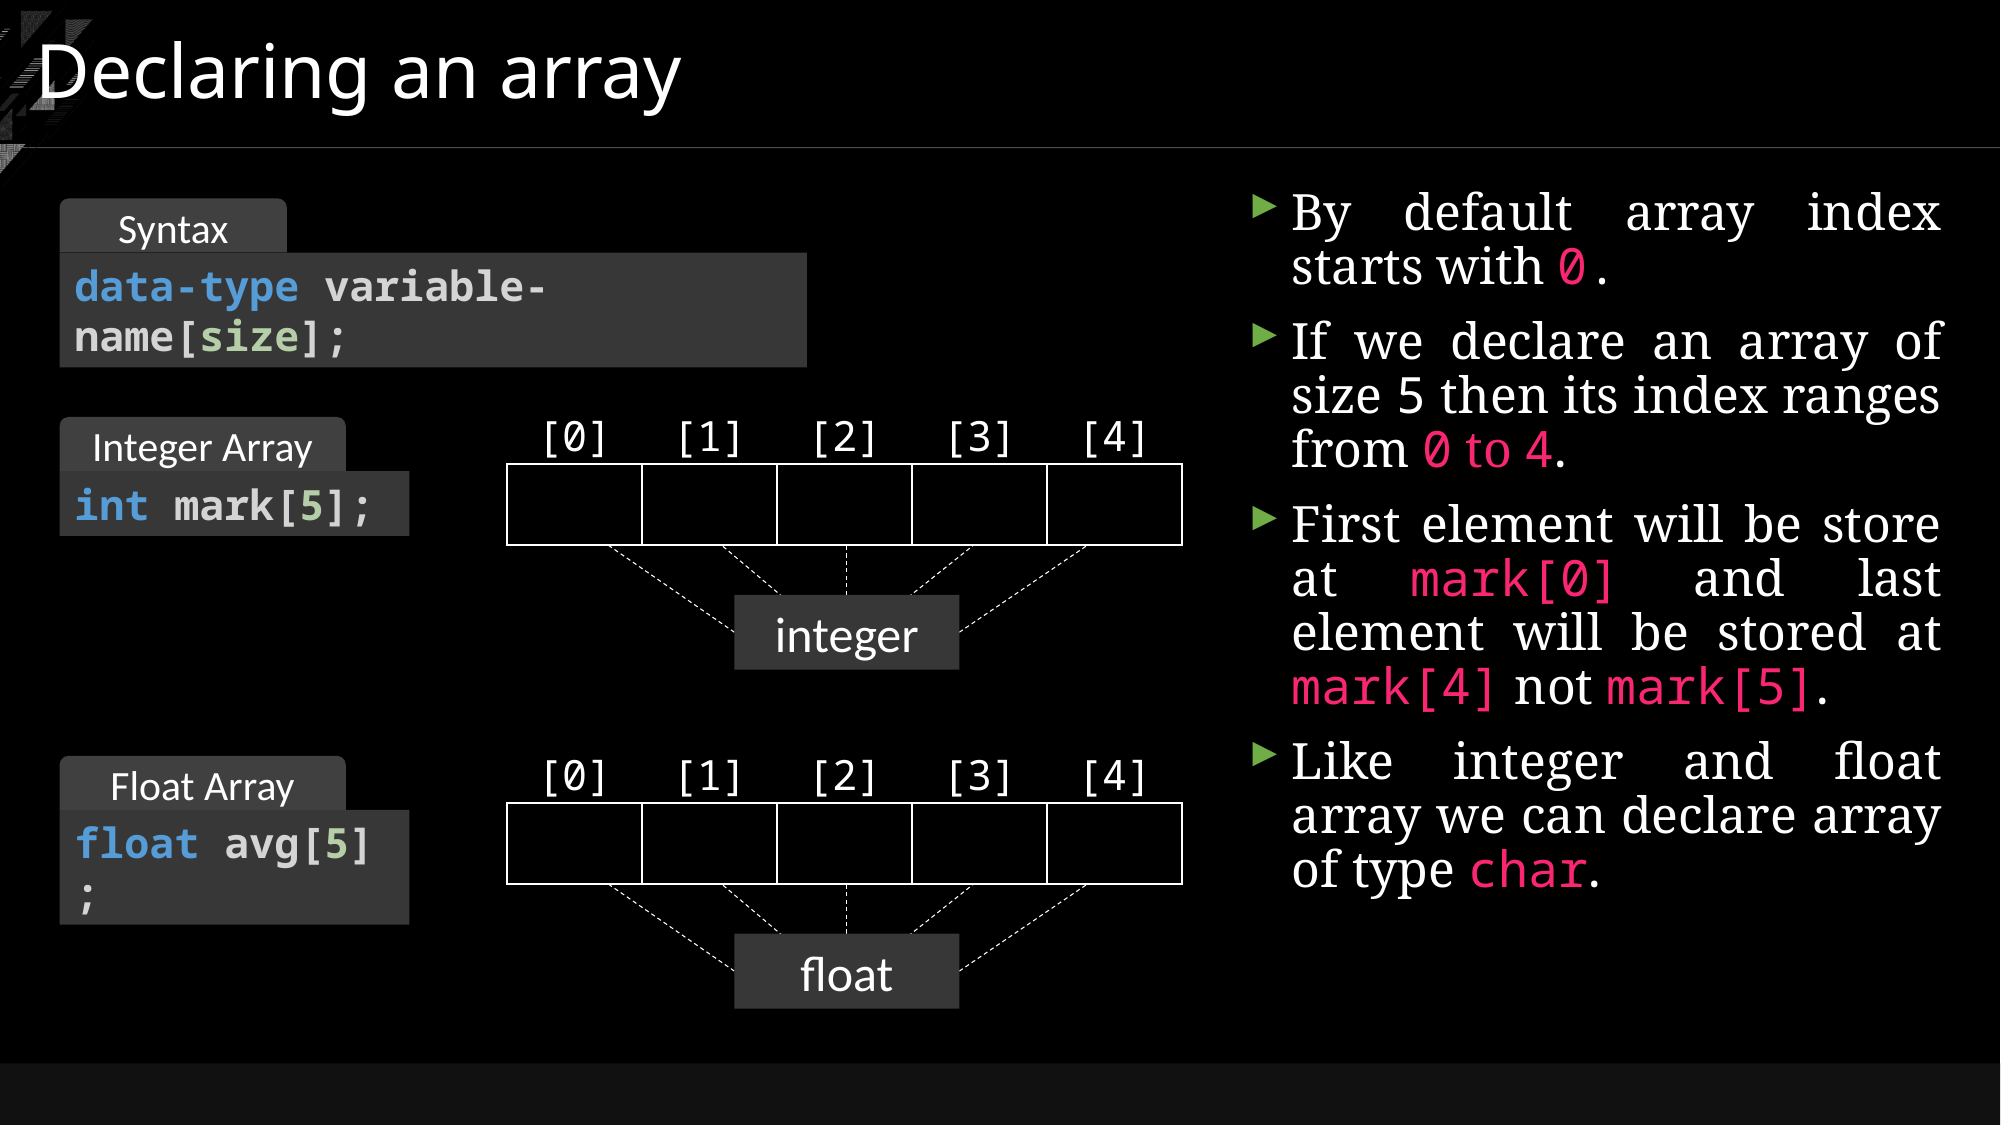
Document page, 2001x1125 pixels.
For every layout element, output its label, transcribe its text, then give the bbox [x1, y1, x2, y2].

table_header [2] [777, 395, 912, 463]
table_cell [508, 465, 641, 544]
text_box Integer Array [58, 415, 347, 472]
text_box data-type variable-name[size]; [59, 252, 807, 368]
title Declaring an array [0, 0, 2000, 148]
table_cell [778, 465, 911, 544]
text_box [607, 544, 1089, 670]
table_cell [913, 465, 1046, 544]
table_header [0] [507, 395, 642, 463]
table_cell [643, 804, 776, 883]
text_box Float Array [58, 754, 347, 811]
table_header [0] [507, 734, 642, 802]
text_box int mark[5]; [59, 471, 410, 536]
table_cell [643, 465, 776, 544]
table_cell [913, 804, 1046, 883]
table_header [4] [1047, 395, 1182, 463]
table_header [1] [642, 734, 777, 802]
table_header [2] [777, 734, 912, 802]
text_box Syntax [58, 197, 288, 254]
table_header [1] [642, 395, 777, 463]
text_box float avg[5]; [59, 809, 410, 925]
table_cell [1048, 465, 1181, 544]
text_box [607, 883, 1089, 1009]
table_cell [1048, 804, 1181, 883]
table_cell [778, 804, 911, 883]
table_header [3] [912, 734, 1047, 802]
list By default array index starts with 0. If we declare an array of size 5 then its index ranges from 0 to 4. First element will be store at mark[0] and last element will be stored at mark[4] not mark[5]. Like integer and float array we can declare array of type char. [1233, 180, 1957, 1037]
table_cell [508, 804, 641, 883]
table_header [3] [912, 395, 1047, 463]
table_header [4] [1047, 734, 1182, 802]
